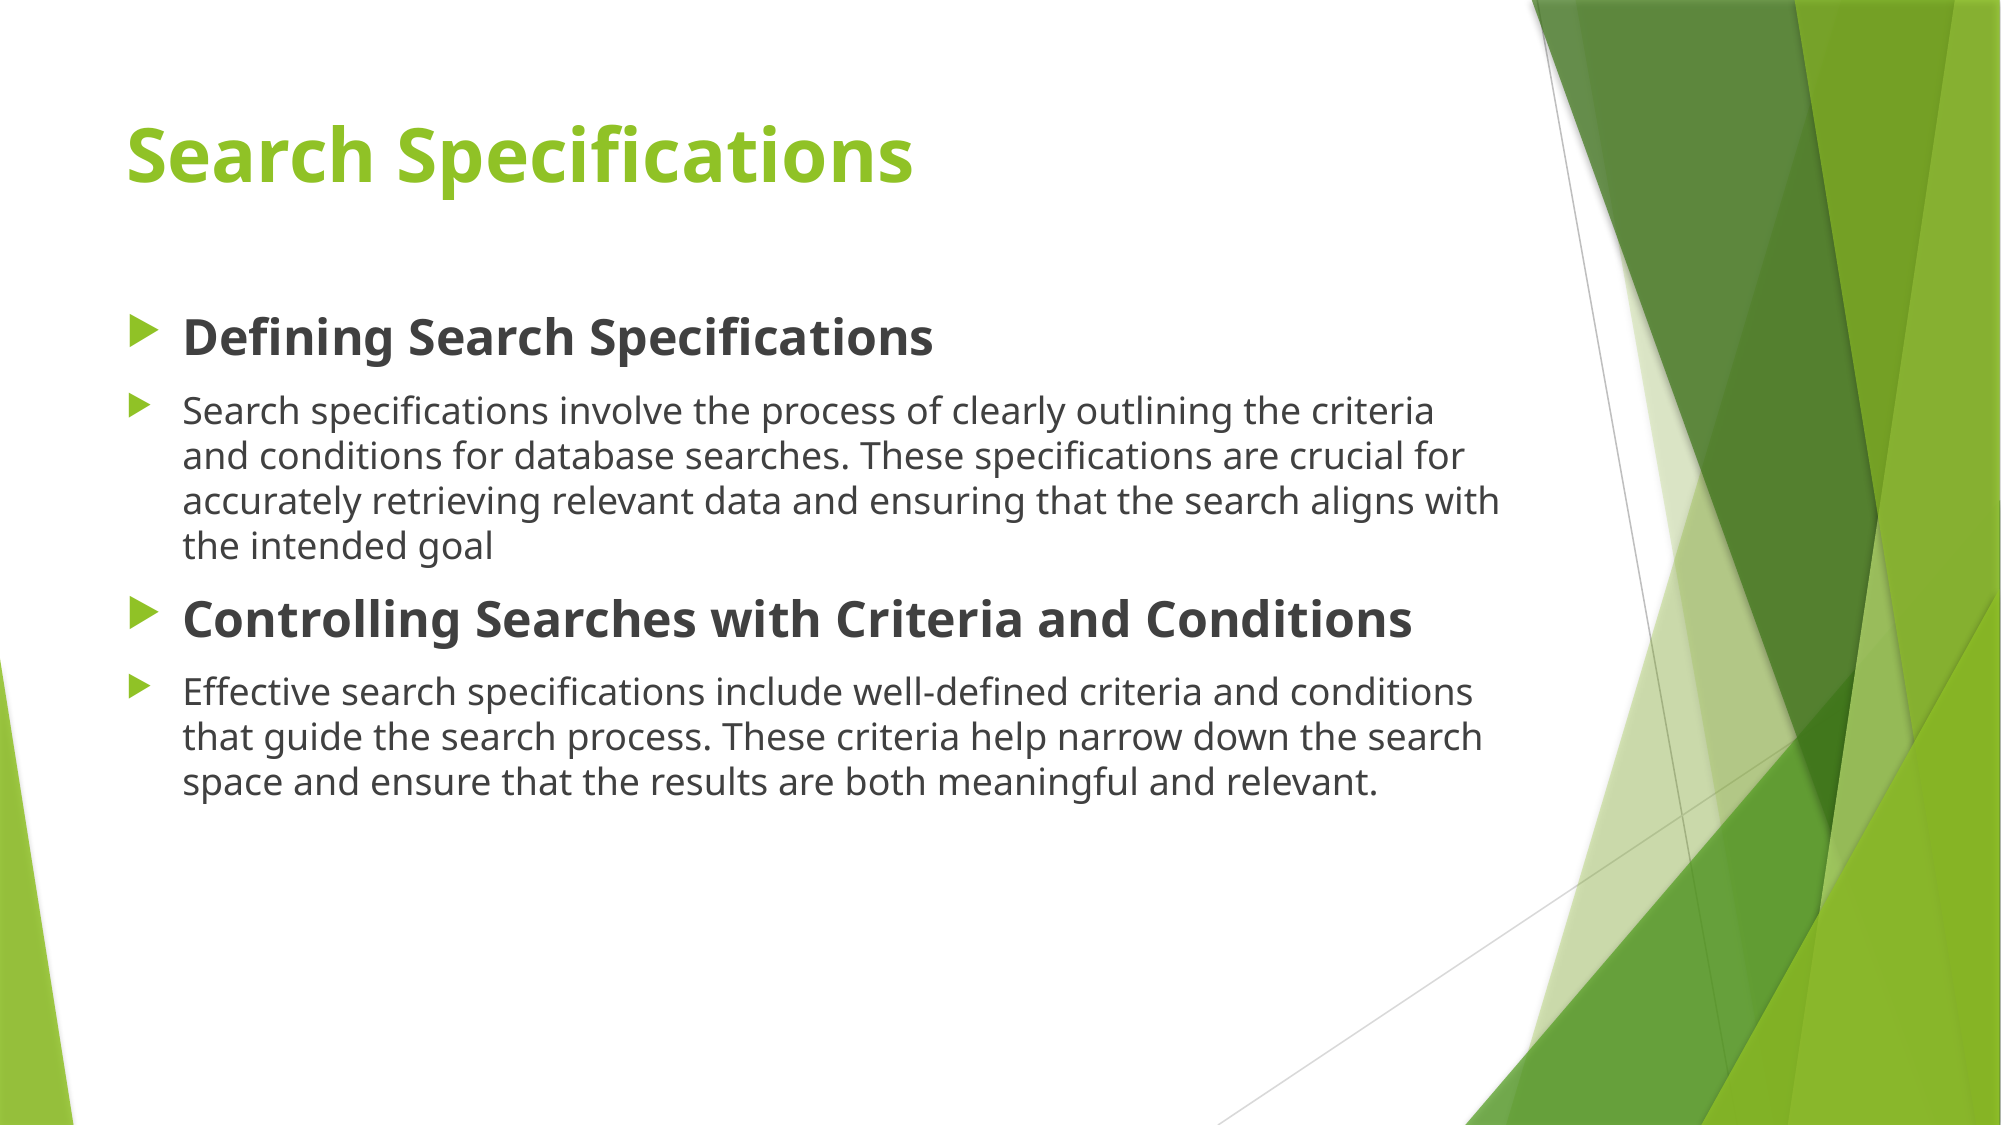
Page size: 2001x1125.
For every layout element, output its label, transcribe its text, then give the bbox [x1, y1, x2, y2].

title Search Specifications [111, 99, 1522, 298]
list Defining Search Specifications Search specifications involve the process of clearly outlining the criteria and conditions for database searches. These specifications are crucial for accurately retrieving relevant data and ensuring that the search aligns with the intended goal Controlling Searches with Criteria and Conditions Effective search specifications include well-defined criteria and conditions that guide the search process. These criteria help narrow down the search space and ensure that the results are both meaningful and relevant. [111, 298, 1522, 992]
